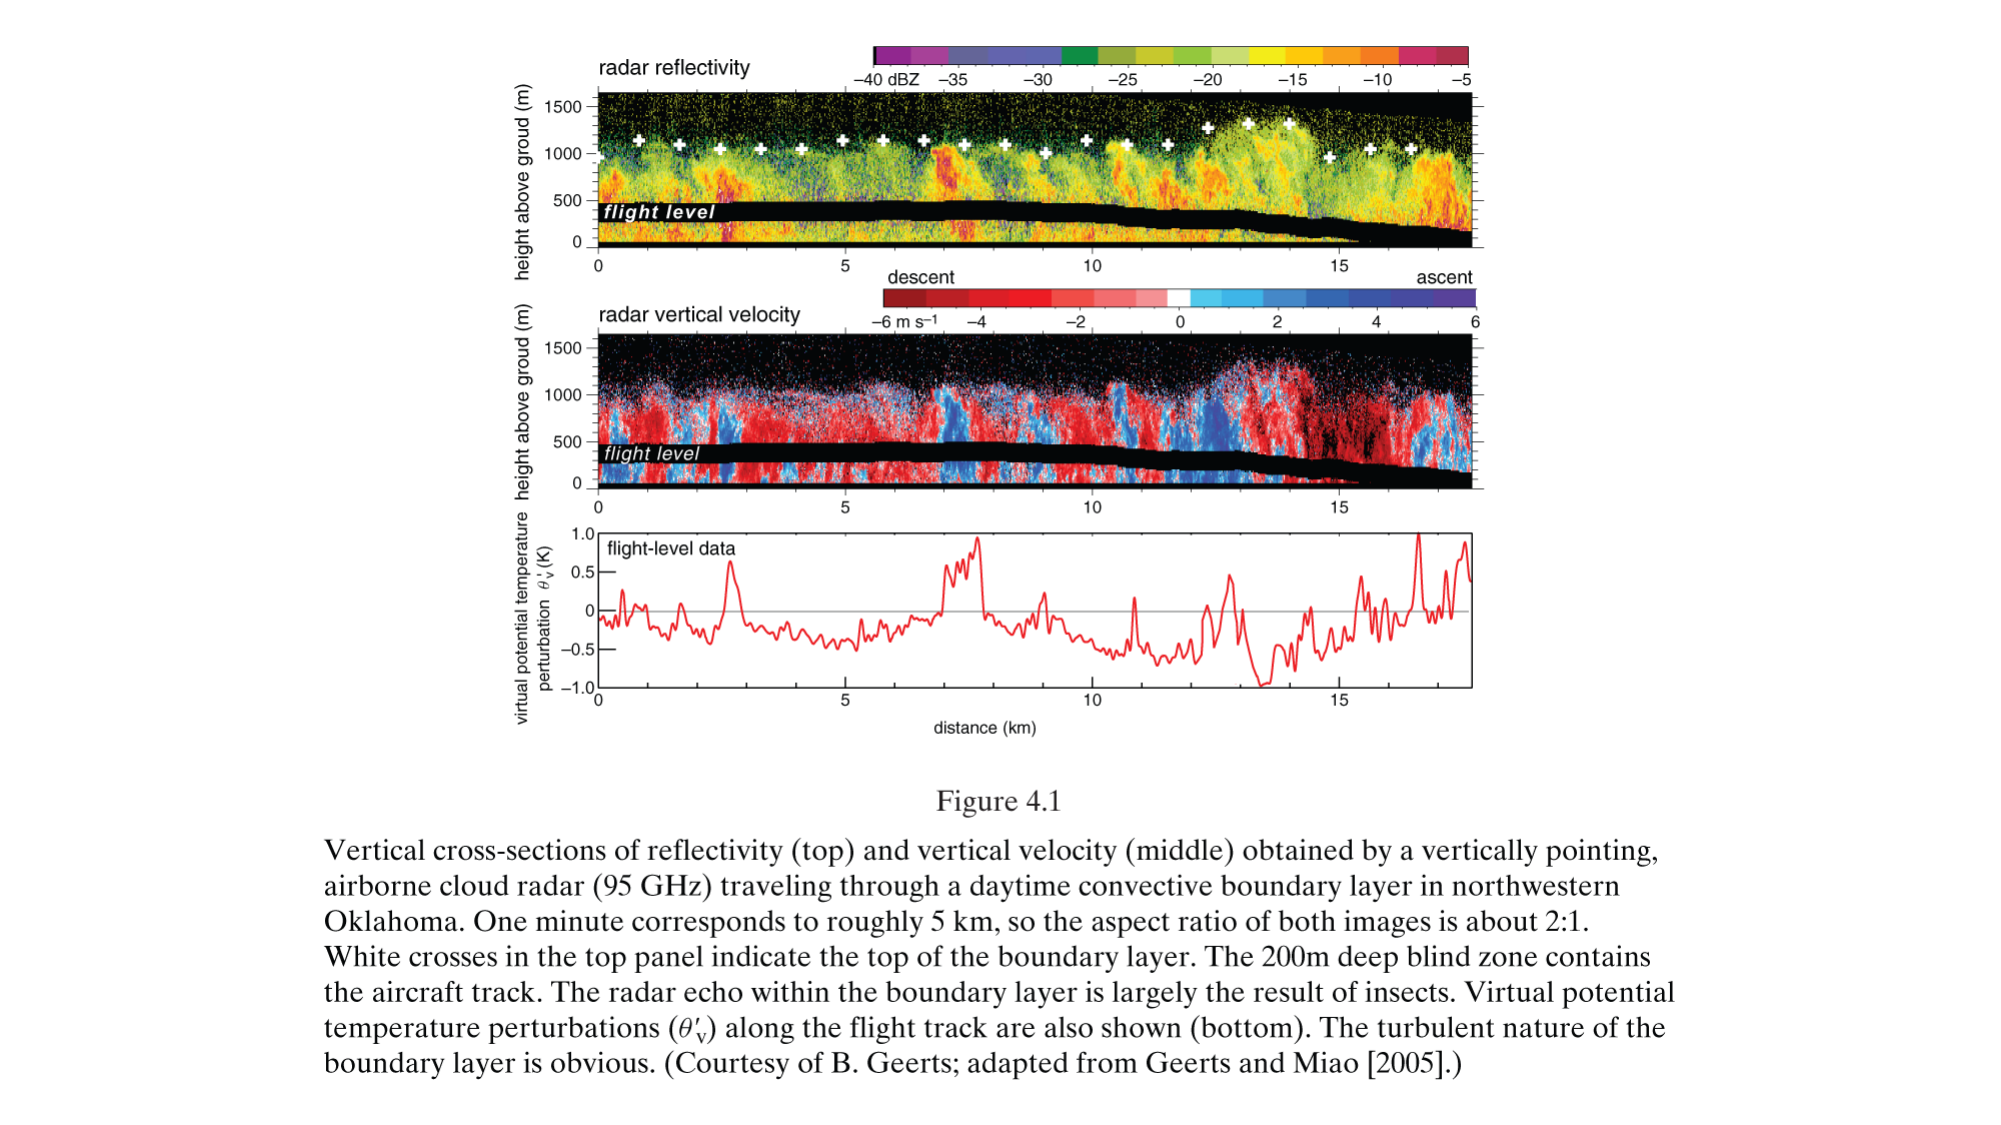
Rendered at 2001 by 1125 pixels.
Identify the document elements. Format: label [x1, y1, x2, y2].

picture [249, 0, 1750, 1125]
